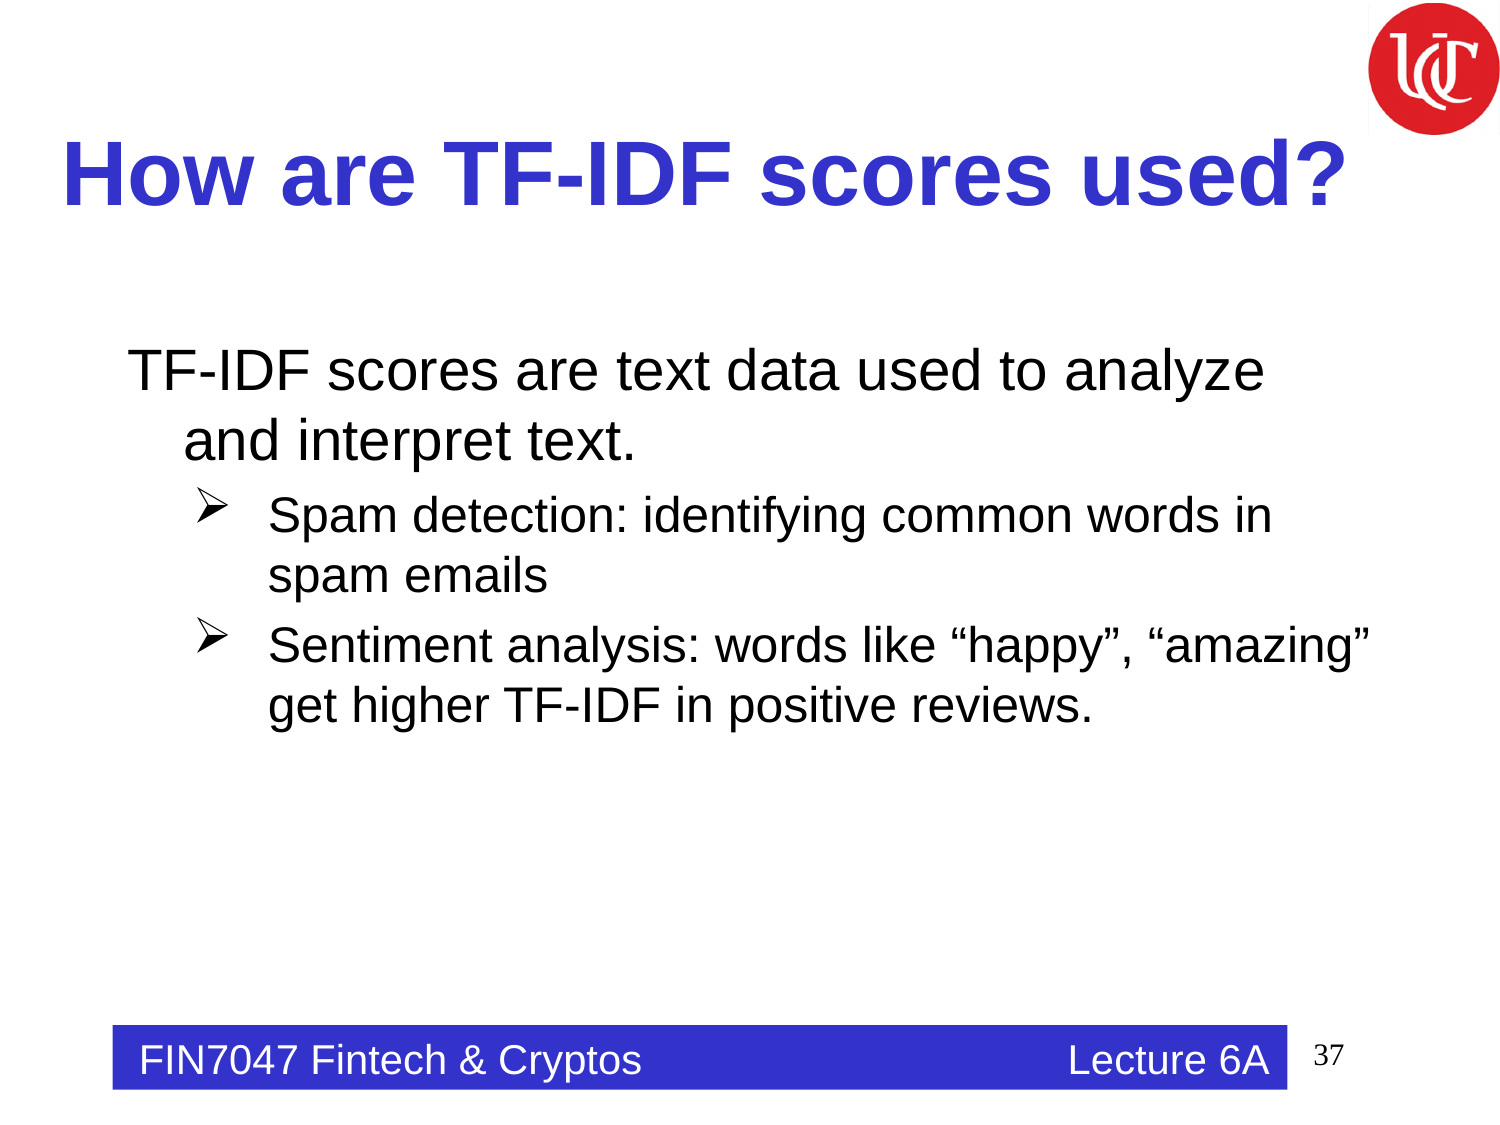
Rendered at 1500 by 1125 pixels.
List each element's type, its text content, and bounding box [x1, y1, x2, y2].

list TF-IDF scores are text data used to analyze and interpret text. Spam detection: identifying common words in spam emails Sentiment analysis: words like “happy”, “amazing” get higher TF-IDF in positive reviews. [112, 324, 1388, 1000]
title How are TF-IDF scores used? [24, 75, 1388, 263]
picture [1368, 3, 1500, 137]
